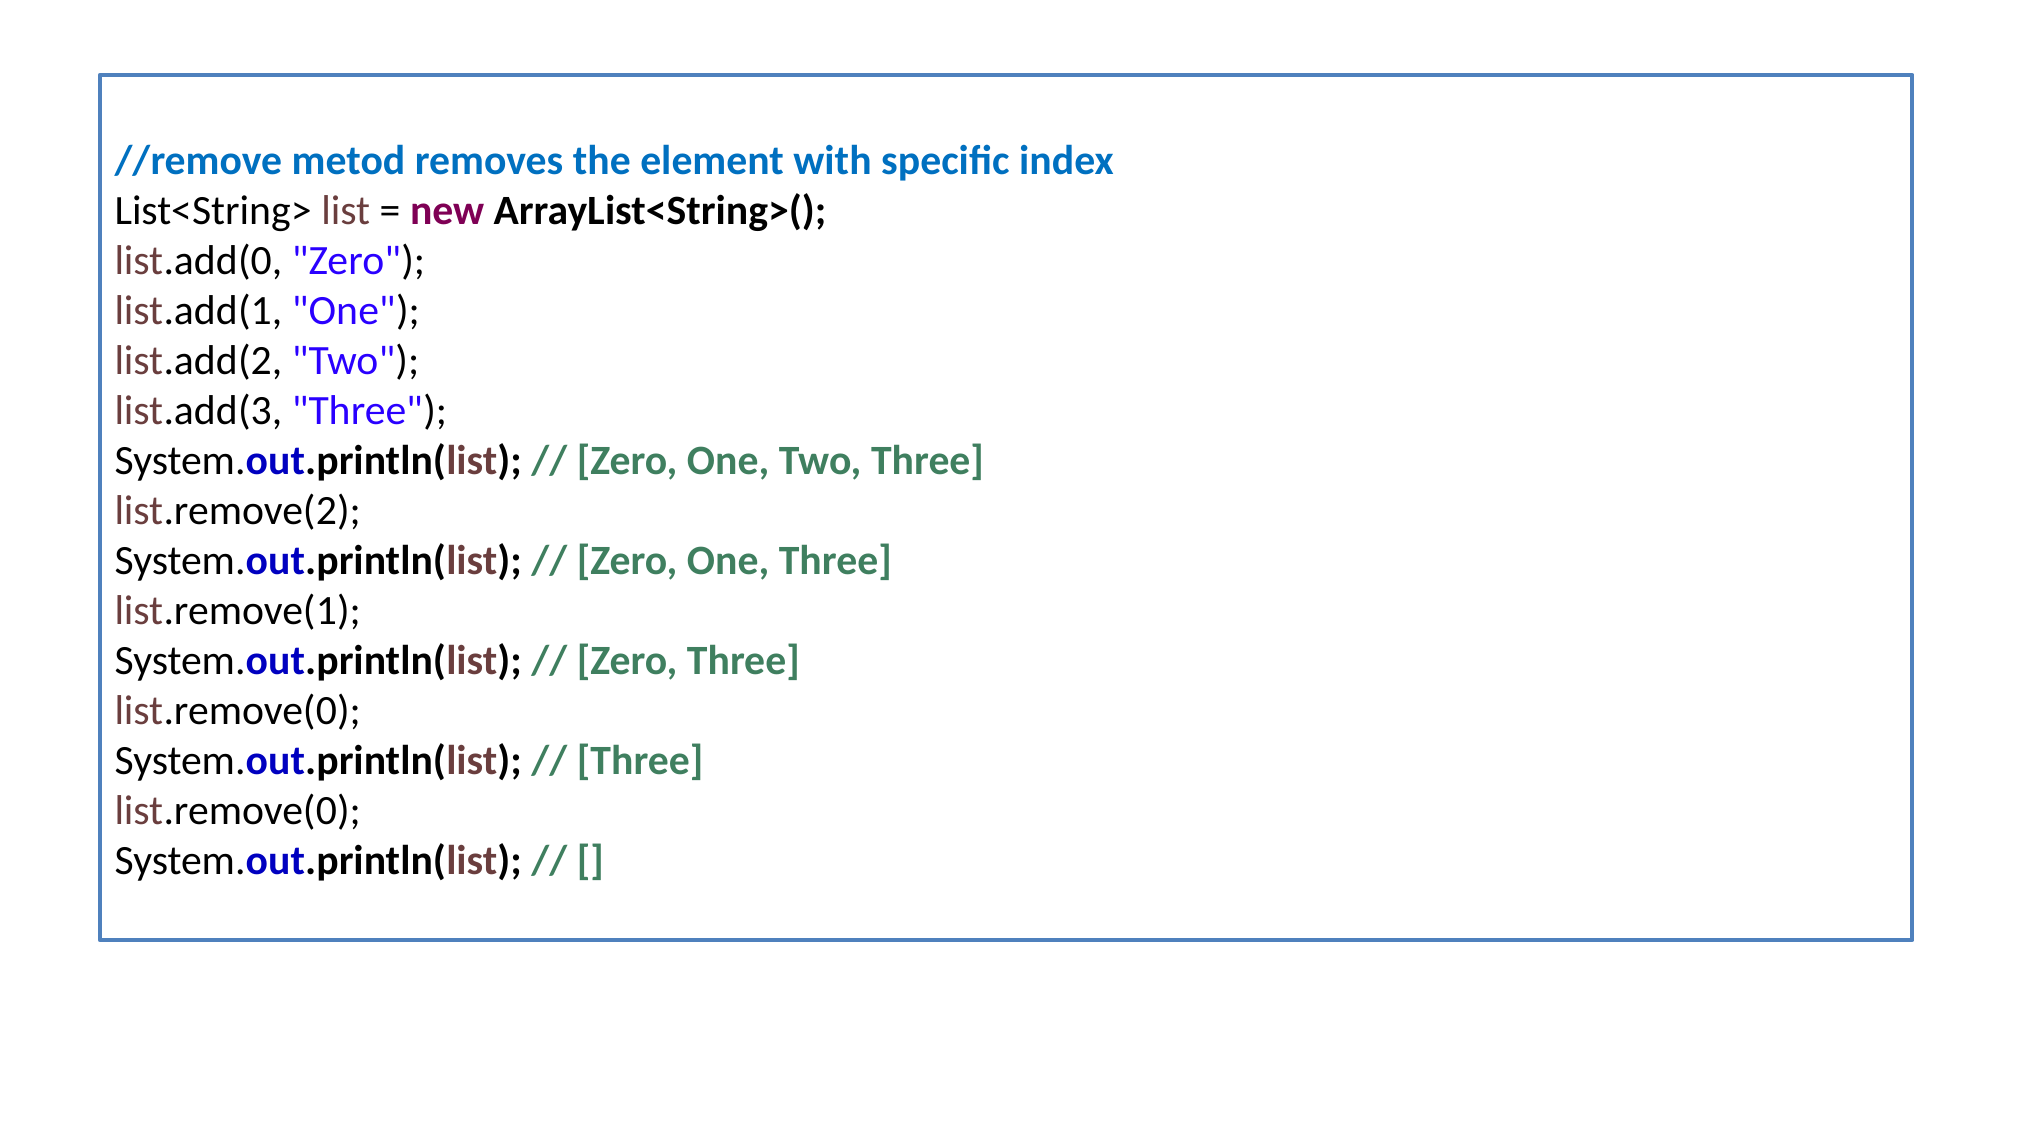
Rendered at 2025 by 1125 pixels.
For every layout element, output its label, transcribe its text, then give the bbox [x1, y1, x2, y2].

text_box //remove metod removes the element with specific index List<String> list = new ArrayList<String>(); list.add(0, "Zero"); list.add(1, "One"); list.add(2, "Two"); list.add(3, "Three"); System.out.println(list); // [Zero, One, Two, Three] list.remove(2); System.out.println(list); // [Zero, One, Three] list.remove(1); System.out.println(list); // [Zero, Three] list.remove(0); System.out.println(list); // [Three] list.remove(0); System.out.println(list); // [] [98, 73, 1914, 942]
